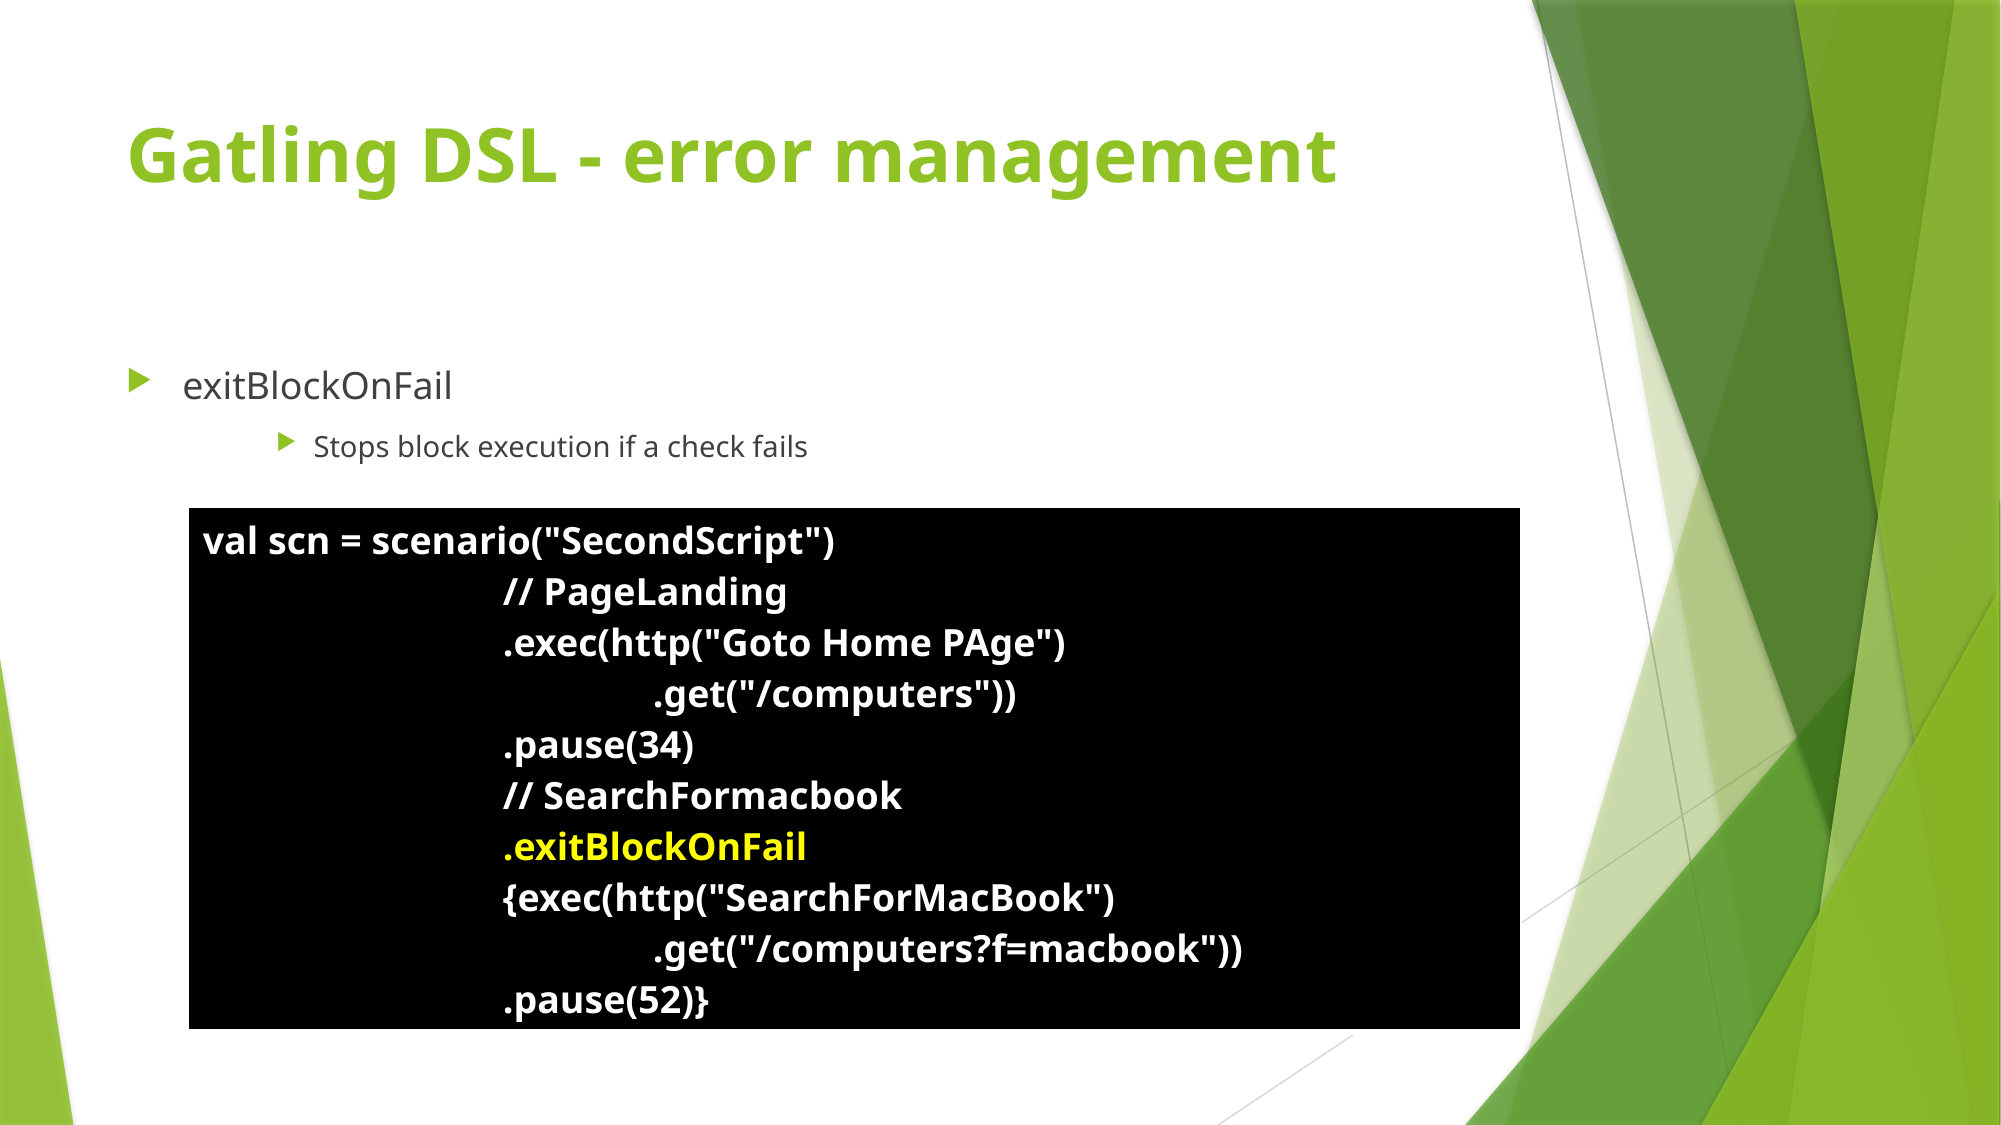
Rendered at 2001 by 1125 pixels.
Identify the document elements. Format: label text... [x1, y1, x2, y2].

table_header val scn = scenario("SecondScript") // PageLanding .exec(http("Goto Home PAge") .get("/computers")) .pause(34) // SearchFormacbook .exitBlockOnFail {exec(http("SearchForMacBook") .get("/computers?f=macbook")) .pause(52)} [189, 508, 1520, 1029]
title Gatling DSL - error management [111, 99, 1522, 317]
list exitBlockOnFail Stops block execution if a check fails [111, 354, 1522, 992]
